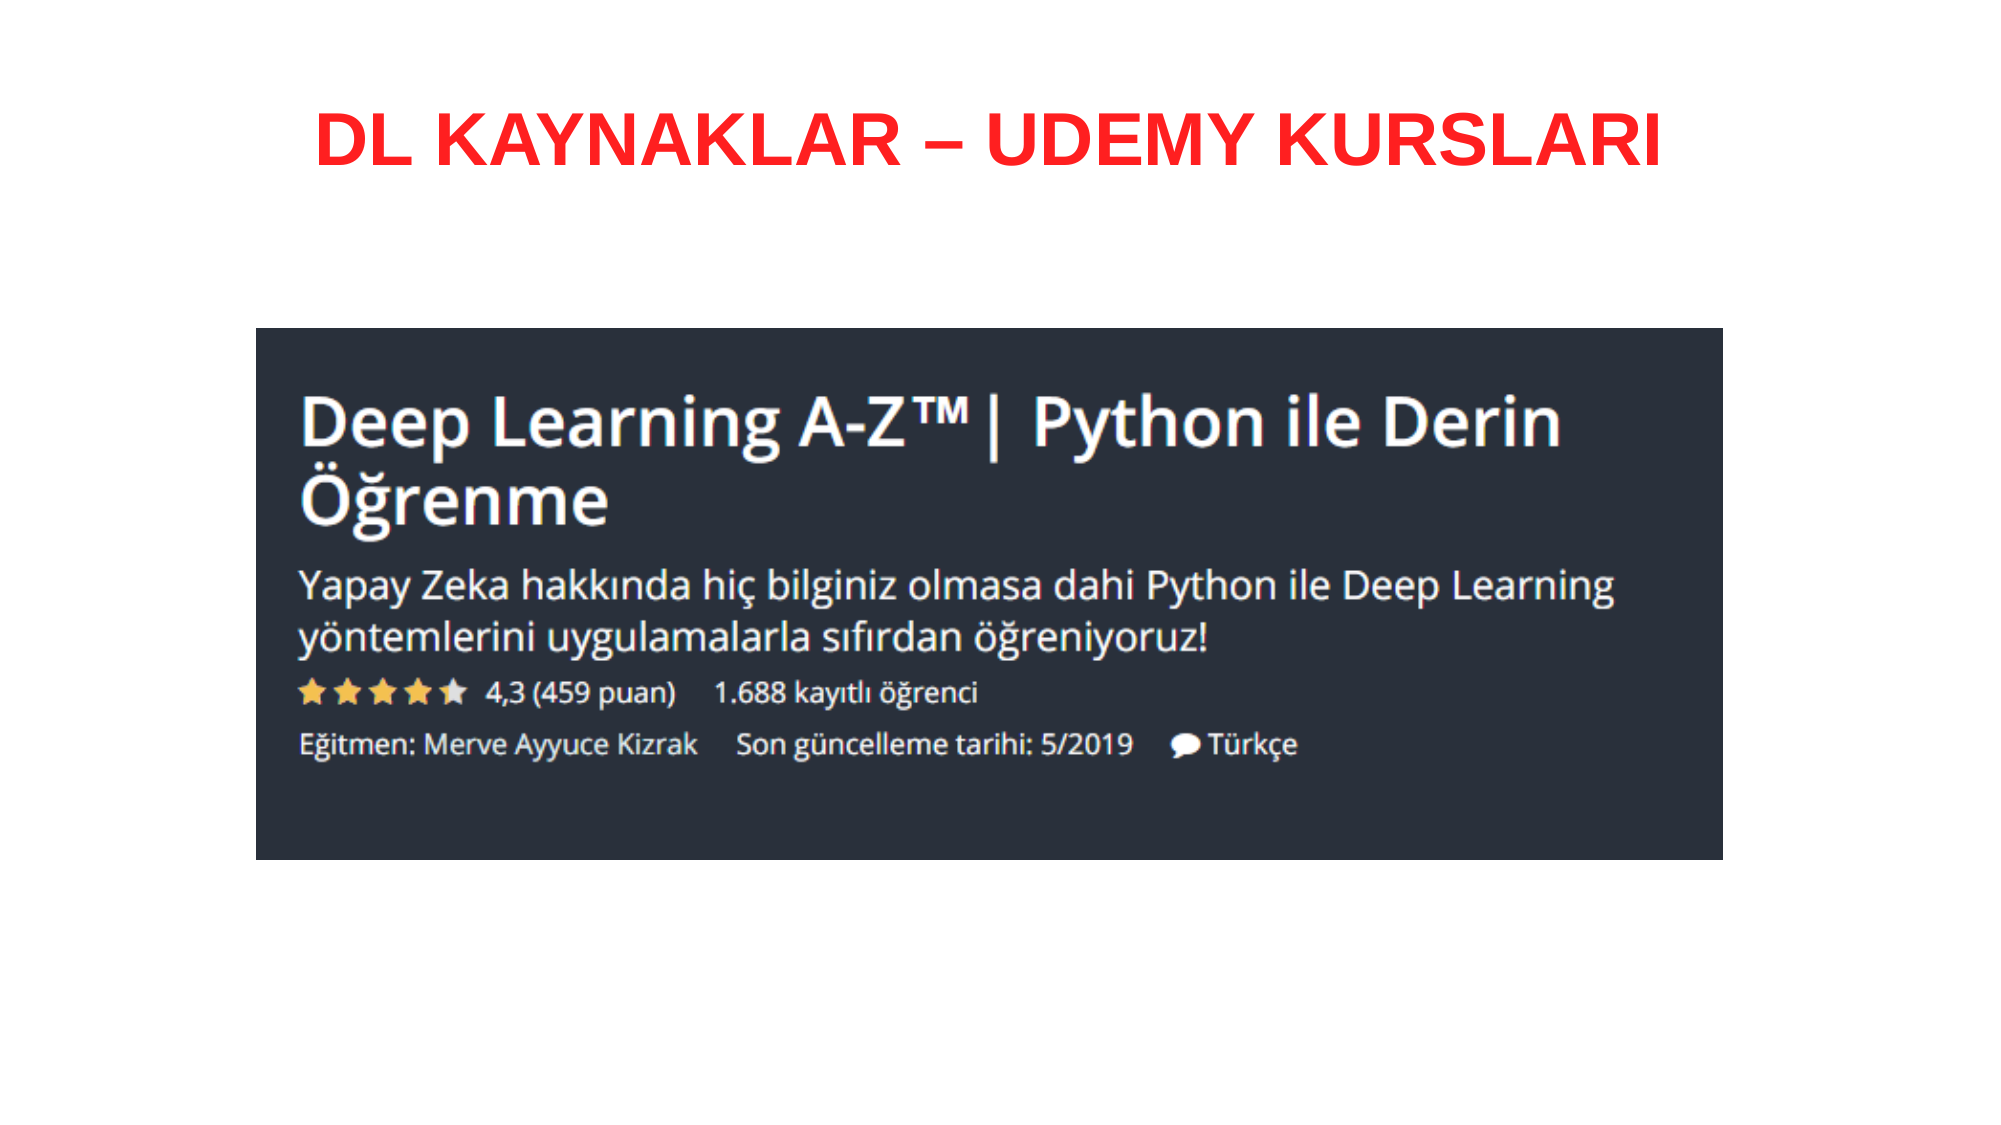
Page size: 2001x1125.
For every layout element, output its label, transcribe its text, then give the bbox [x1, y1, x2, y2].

text_box DL KAYNAKLAR – UDEMY KURSLARI [298, 93, 1681, 190]
picture [256, 328, 1723, 860]
